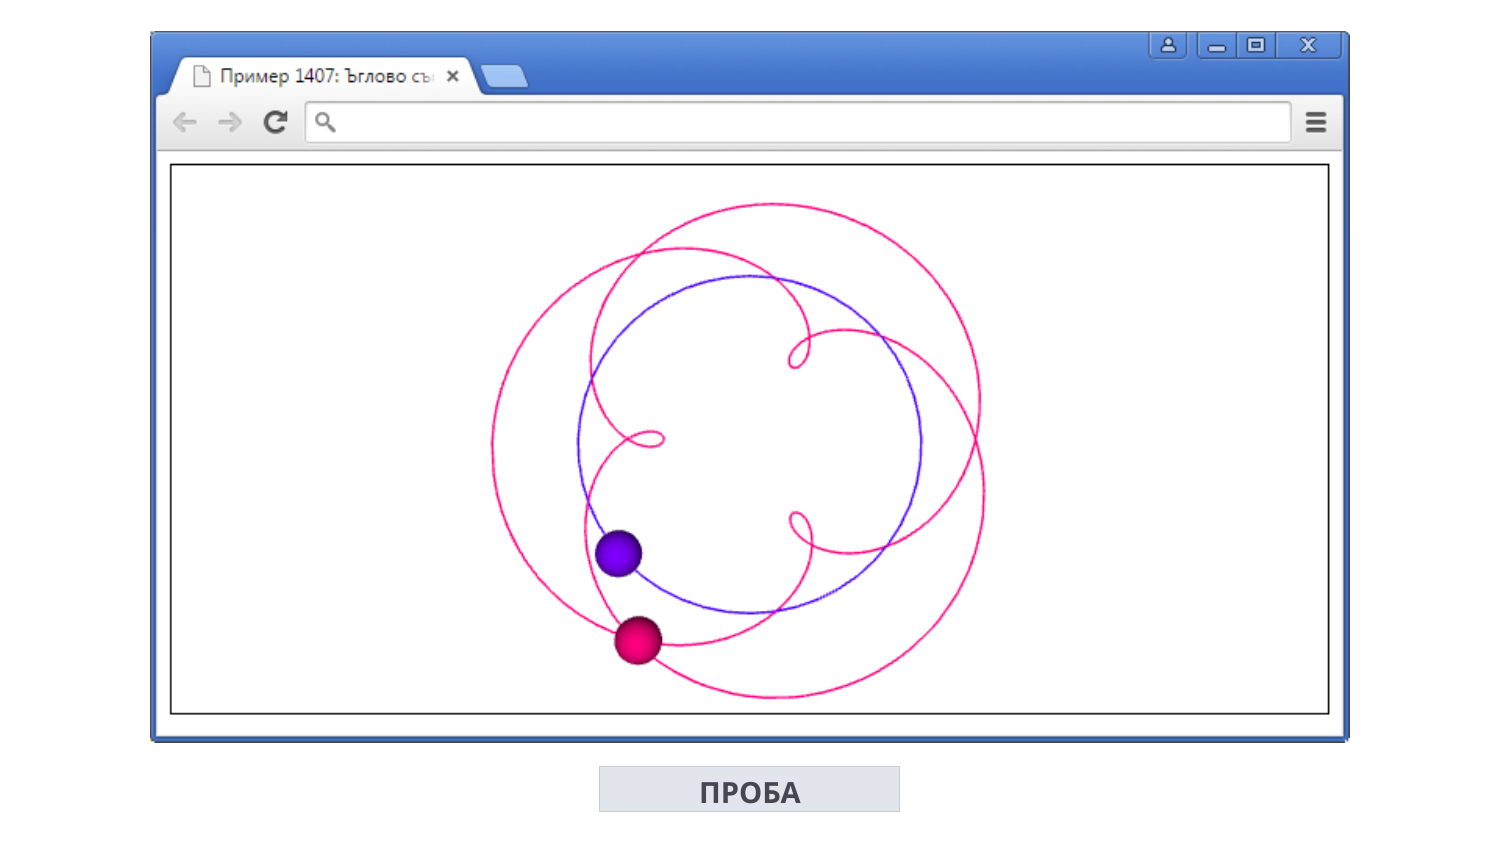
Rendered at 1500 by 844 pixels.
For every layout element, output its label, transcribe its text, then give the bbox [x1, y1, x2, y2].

text_box ПРОБА [599, 766, 900, 812]
picture [149, 31, 1351, 744]
